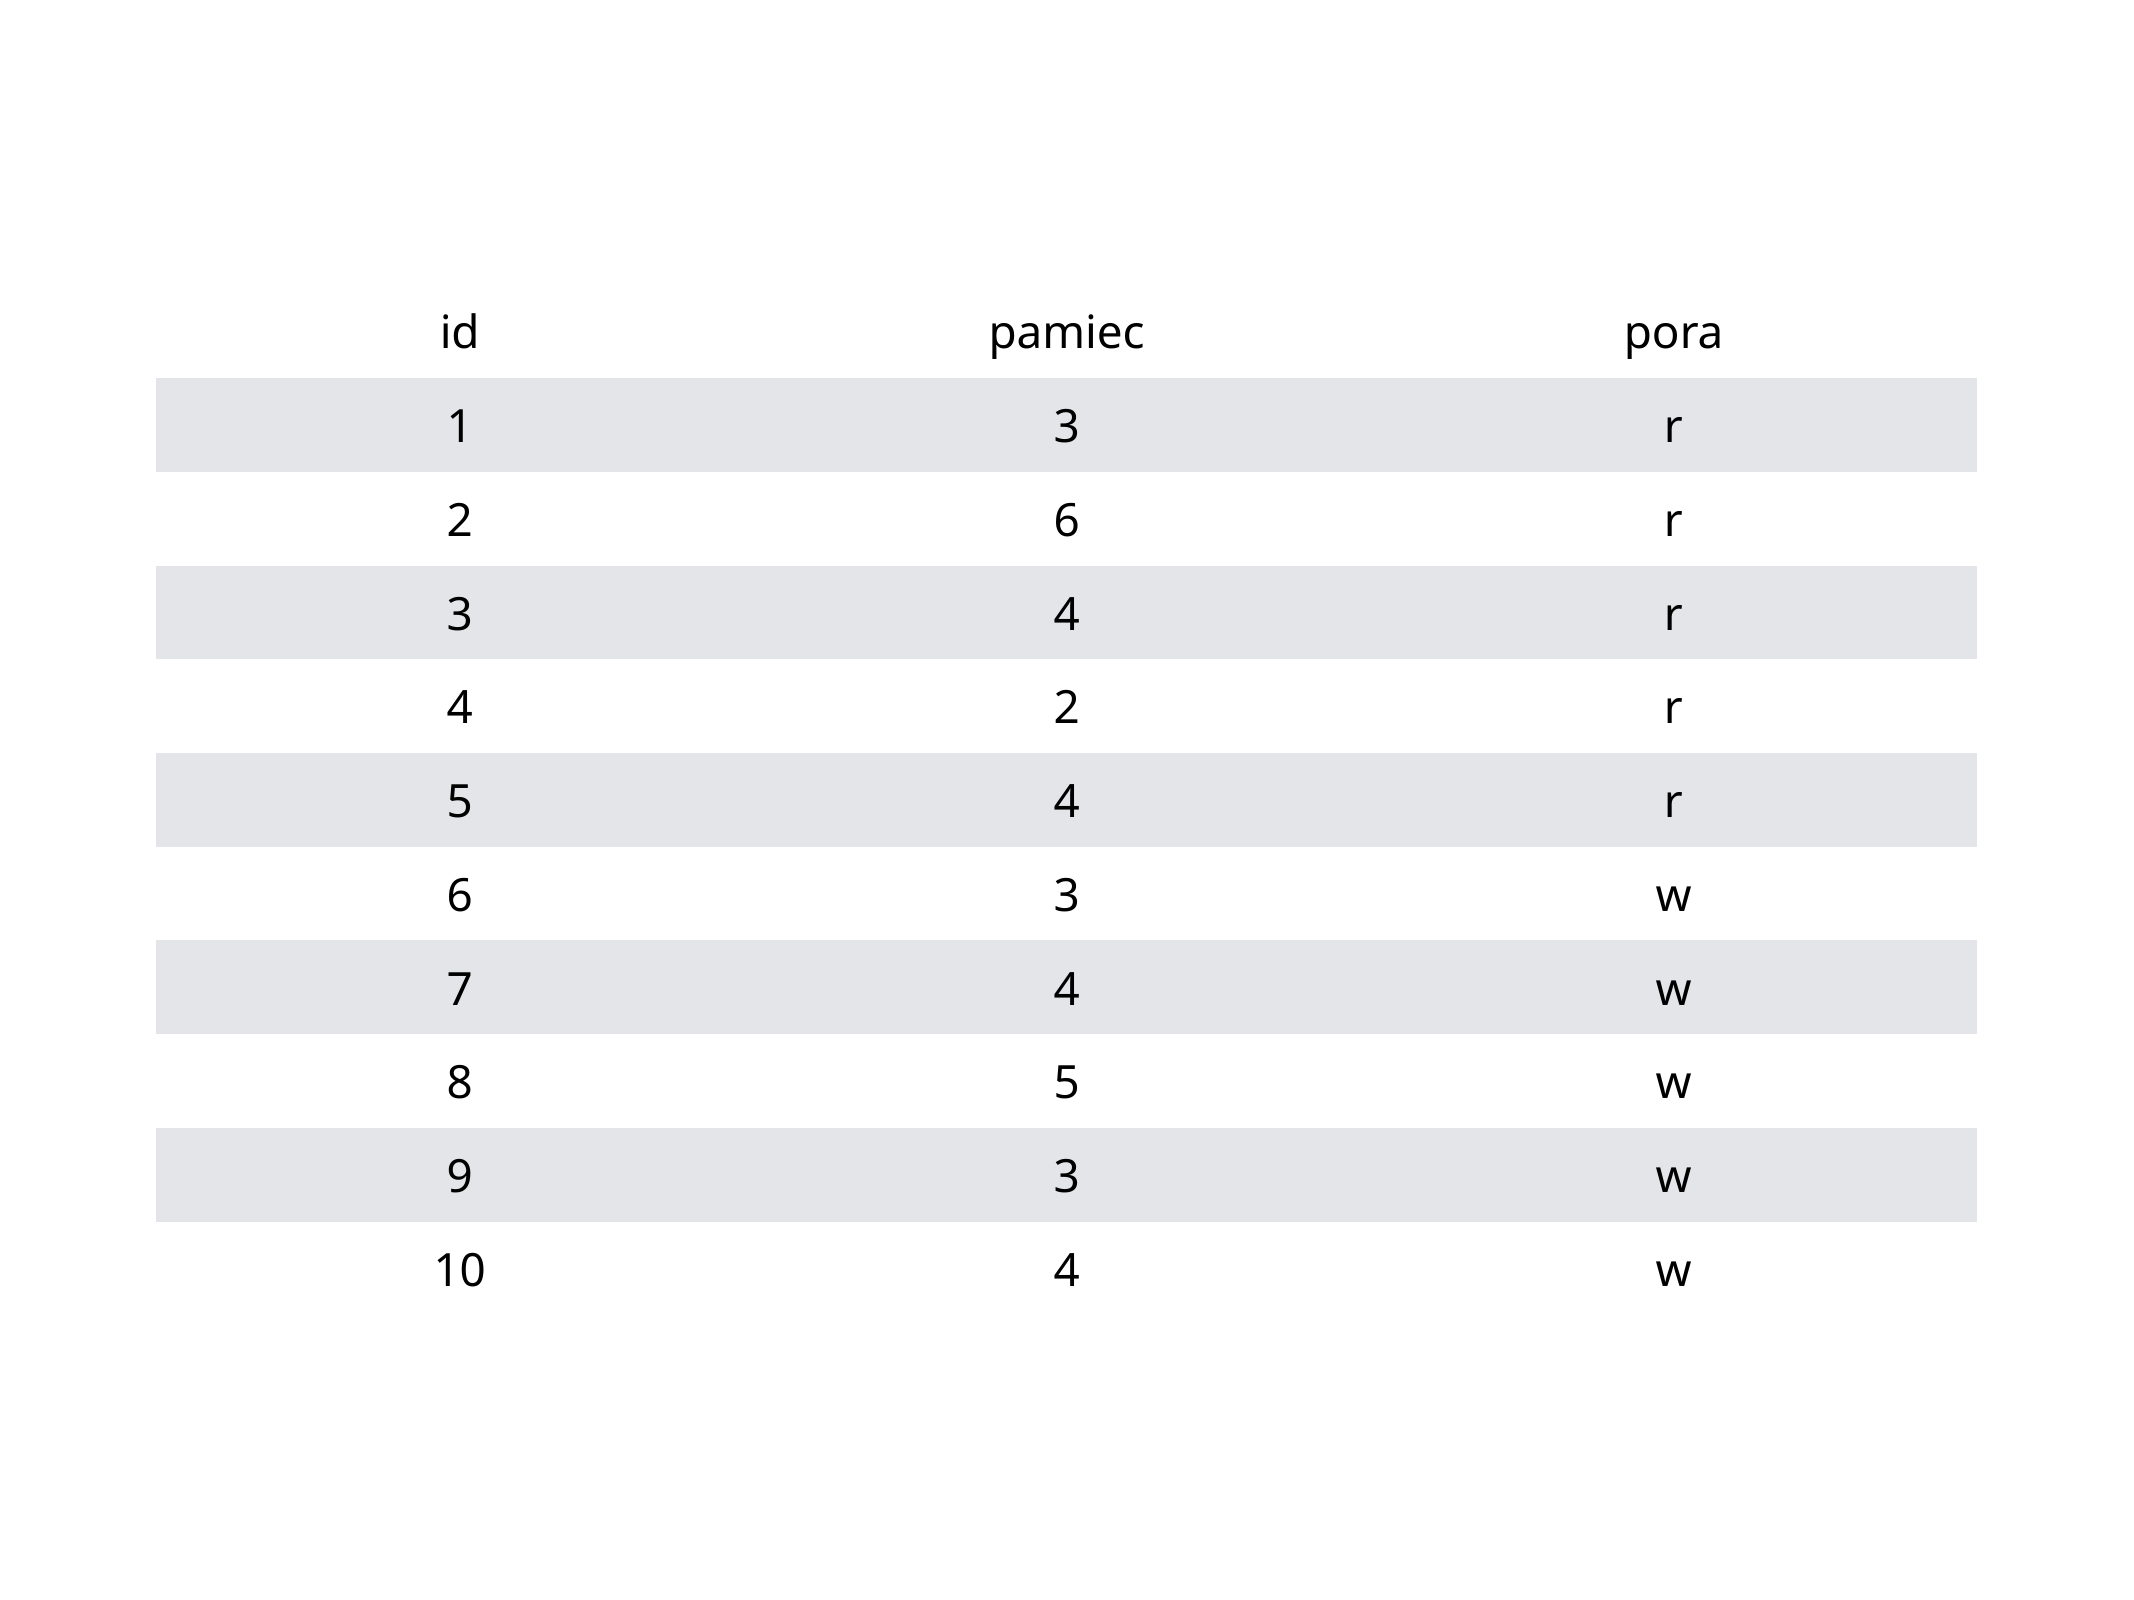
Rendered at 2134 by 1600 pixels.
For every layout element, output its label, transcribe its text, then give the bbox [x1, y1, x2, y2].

table_cell r [1370, 378, 1977, 472]
table_cell 4 [763, 1222, 1370, 1315]
table_cell 7 [156, 940, 763, 1034]
table_cell 3 [763, 847, 1370, 940]
table_cell 3 [763, 378, 1370, 472]
table_header pora [1370, 284, 1977, 378]
table_header pamiec [763, 284, 1370, 378]
table_cell 6 [763, 472, 1370, 566]
table_cell 4 [763, 753, 1370, 847]
table_cell r [1370, 659, 1977, 753]
table_cell 3 [156, 566, 763, 659]
table_cell 4 [156, 659, 763, 753]
table_cell r [1370, 472, 1977, 566]
table_cell w [1370, 1034, 1977, 1128]
table_cell 2 [763, 659, 1370, 753]
table_cell w [1370, 940, 1977, 1034]
table_cell w [1370, 1128, 1977, 1222]
table_cell 3 [763, 1128, 1370, 1222]
table_cell 4 [763, 940, 1370, 1034]
table_header id [156, 284, 763, 378]
table_cell w [1370, 1222, 1977, 1315]
table_cell 5 [763, 1034, 1370, 1128]
table_cell 2 [156, 472, 763, 566]
table_cell r [1370, 753, 1977, 847]
table_cell 1 [156, 378, 763, 472]
table_cell 9 [156, 1128, 763, 1222]
table_cell 4 [763, 566, 1370, 659]
table_cell 5 [156, 753, 763, 847]
table_cell r [1370, 566, 1977, 659]
table_cell w [1370, 847, 1977, 940]
table_cell 6 [156, 847, 763, 940]
table_cell 10 [156, 1222, 763, 1315]
table_cell 8 [156, 1034, 763, 1128]
